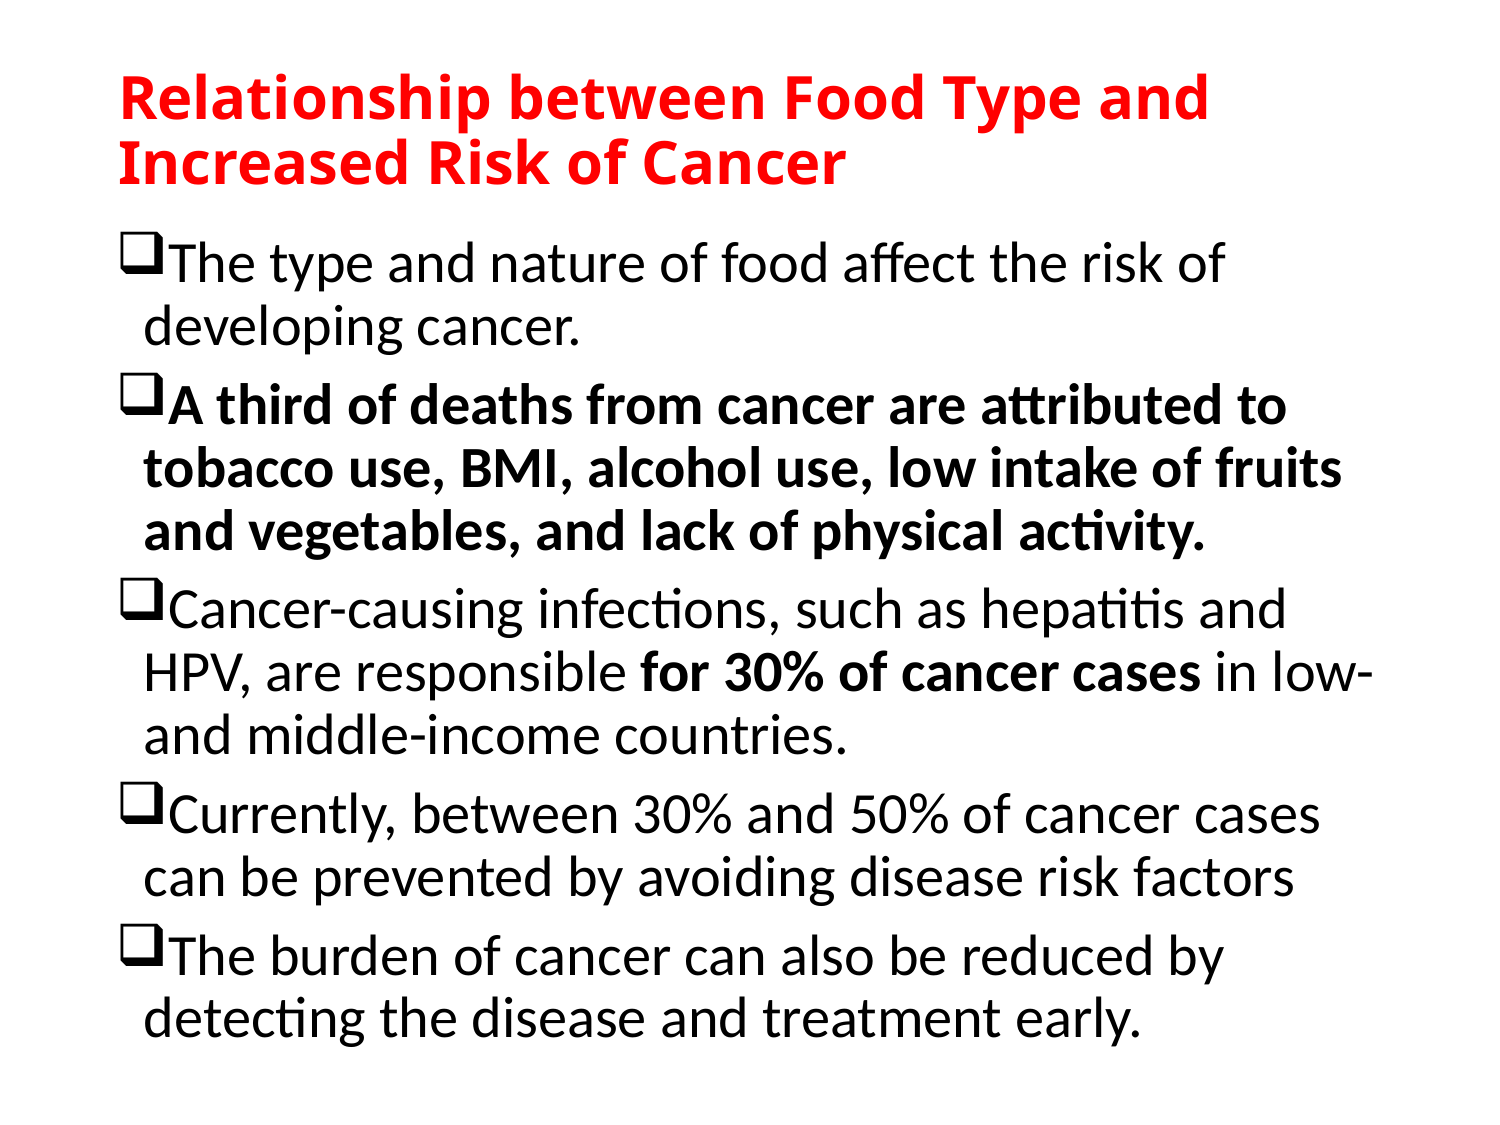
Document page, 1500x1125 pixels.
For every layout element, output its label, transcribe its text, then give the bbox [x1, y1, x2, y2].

title Relationship between Food Type and Increased Risk of Cancer [103, 59, 1397, 278]
list The type and nature of food affect the risk of developing cancer. A third of deaths from cancer are attributed to tobacco use, BMI, alcohol use, low intake of fruits and vegetables, and lack of physical activity. Cancer-causing infections, such as hepatitis and HPV, are responsible for 30% of cancer cases in low- and middle-income countries. Currently, between 30% and 50% of cancer cases can be prevented by avoiding disease risk factors The burden of cancer can also be reduced by detecting the disease and treatment early. [100, 224, 1395, 939]
